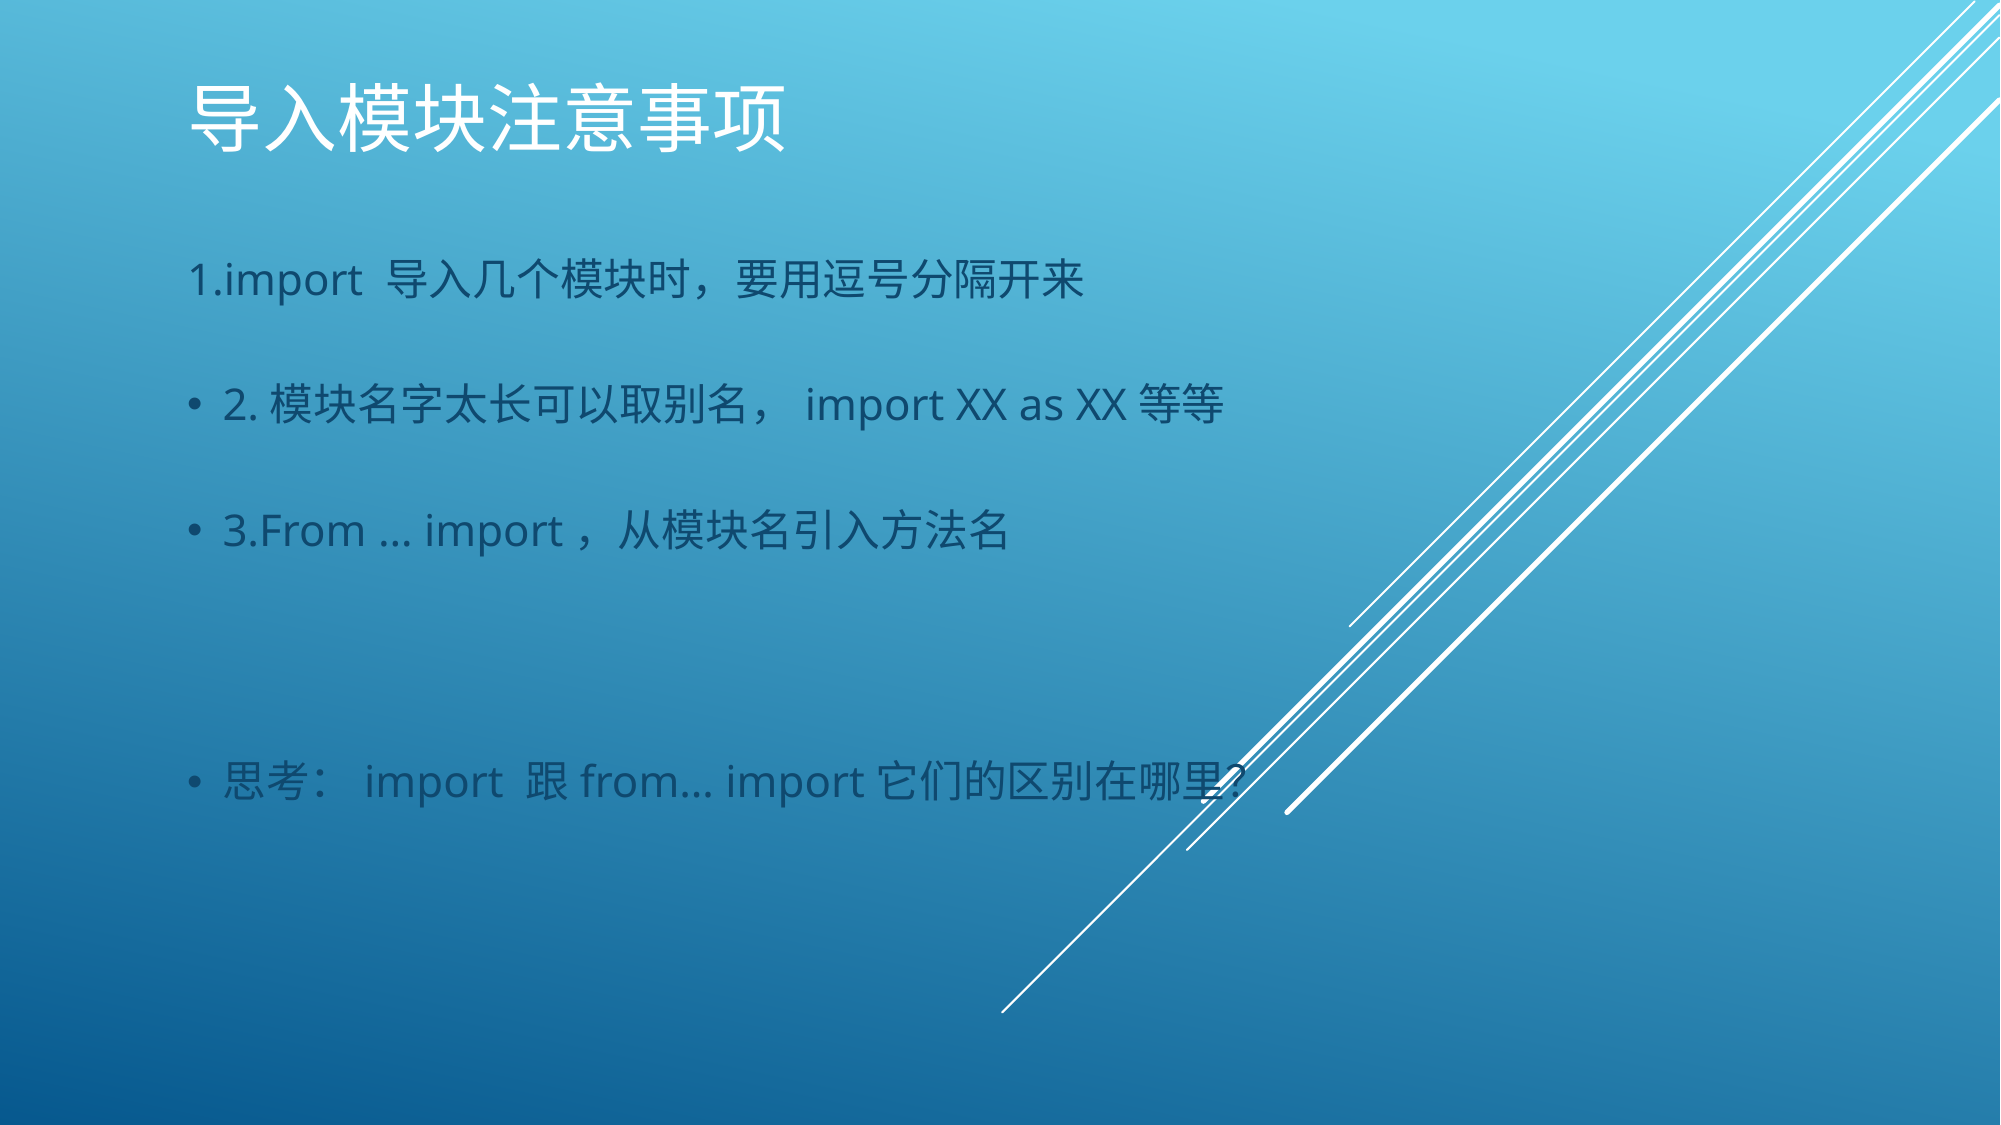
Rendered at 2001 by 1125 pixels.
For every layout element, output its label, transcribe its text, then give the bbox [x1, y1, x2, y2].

title [285, 46, 1540, 732]
text_box 导入模块注意事项 1.import 导入几个模块时，要用逗号分隔开来 2.模块名字太长可以取别名，import XX as XX等等 3.From … import，从模块名引入方法名 思考：import 跟from… import它们的区别在哪里？ [172, 64, 1320, 815]
